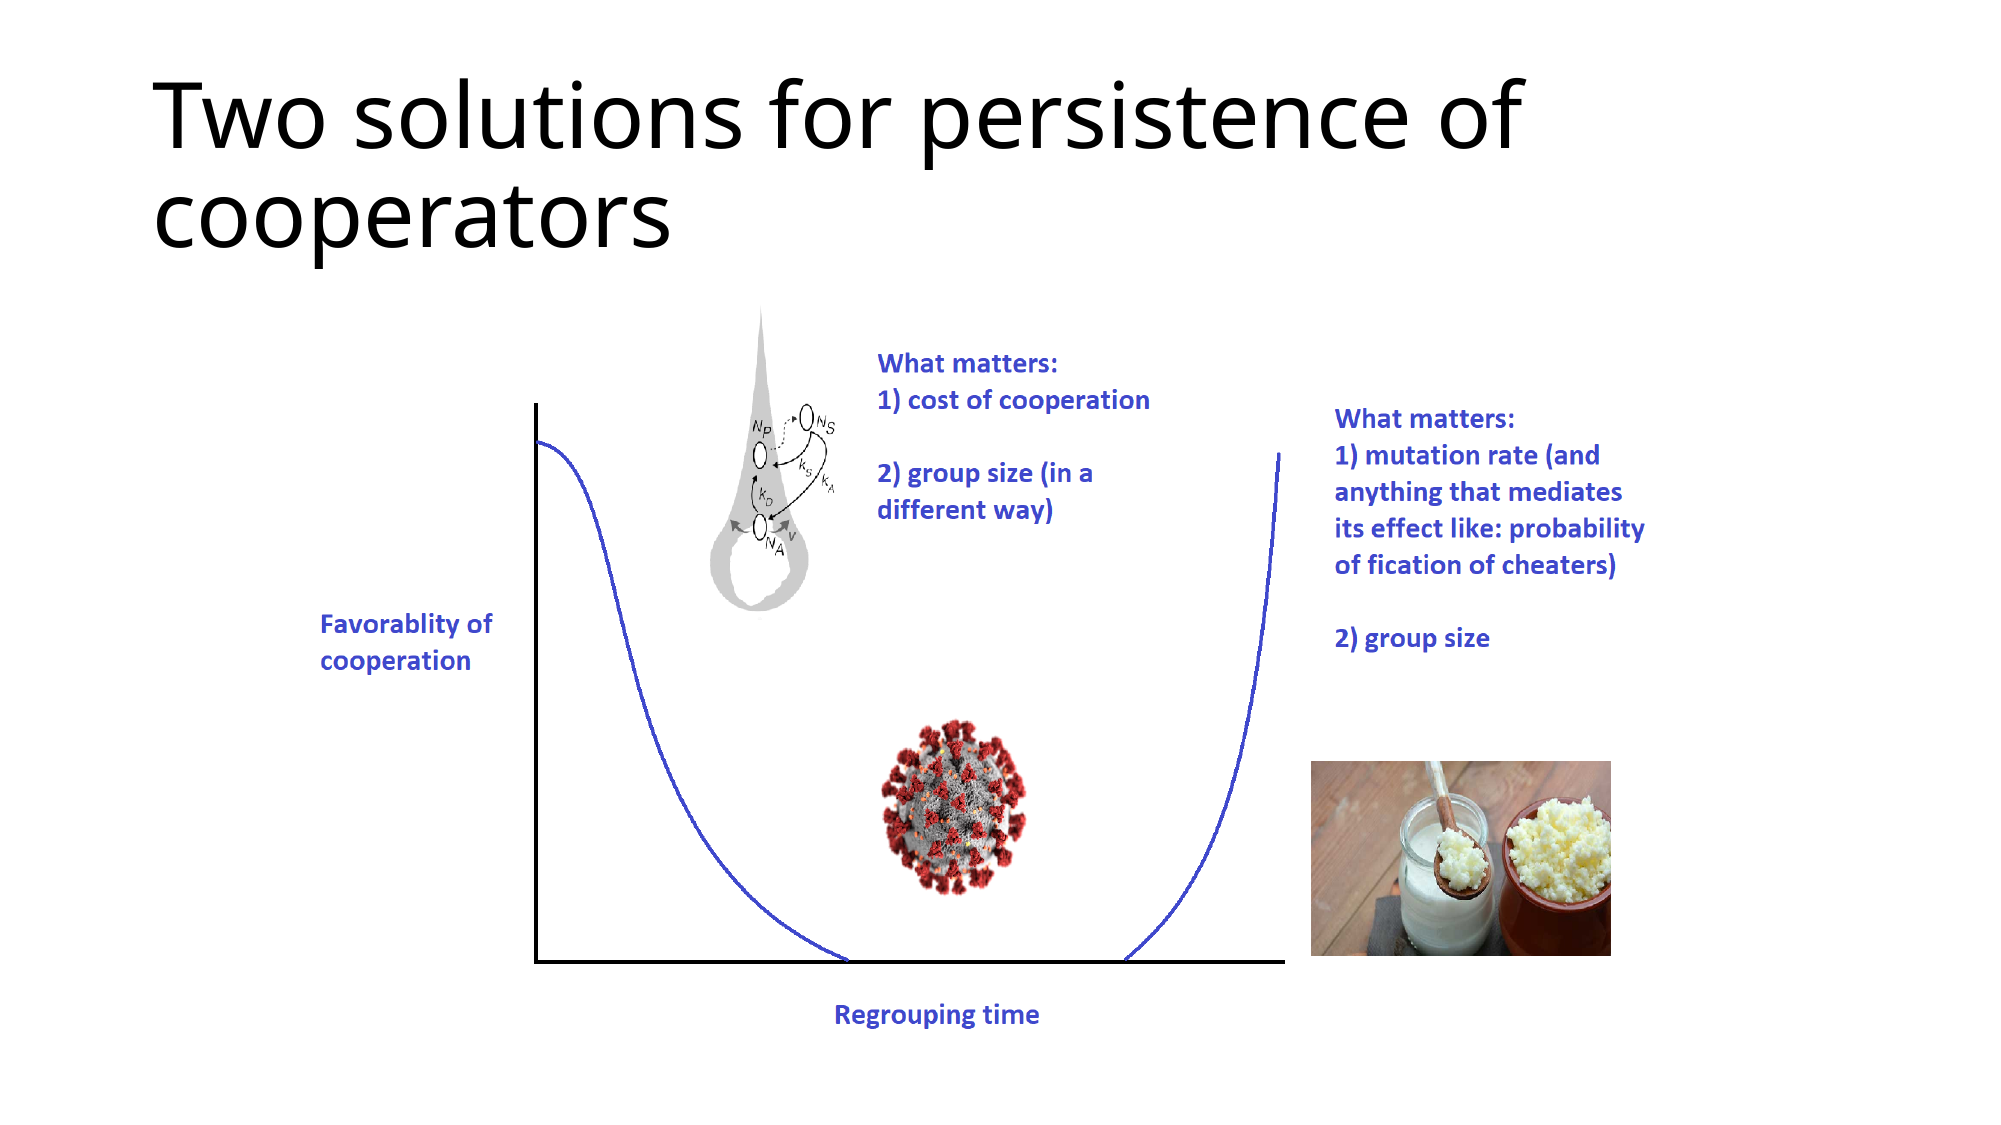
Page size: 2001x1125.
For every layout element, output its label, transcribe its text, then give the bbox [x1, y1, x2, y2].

title Two solutions for persistence of cooperators [137, 59, 1863, 278]
picture [271, 299, 1729, 1095]
